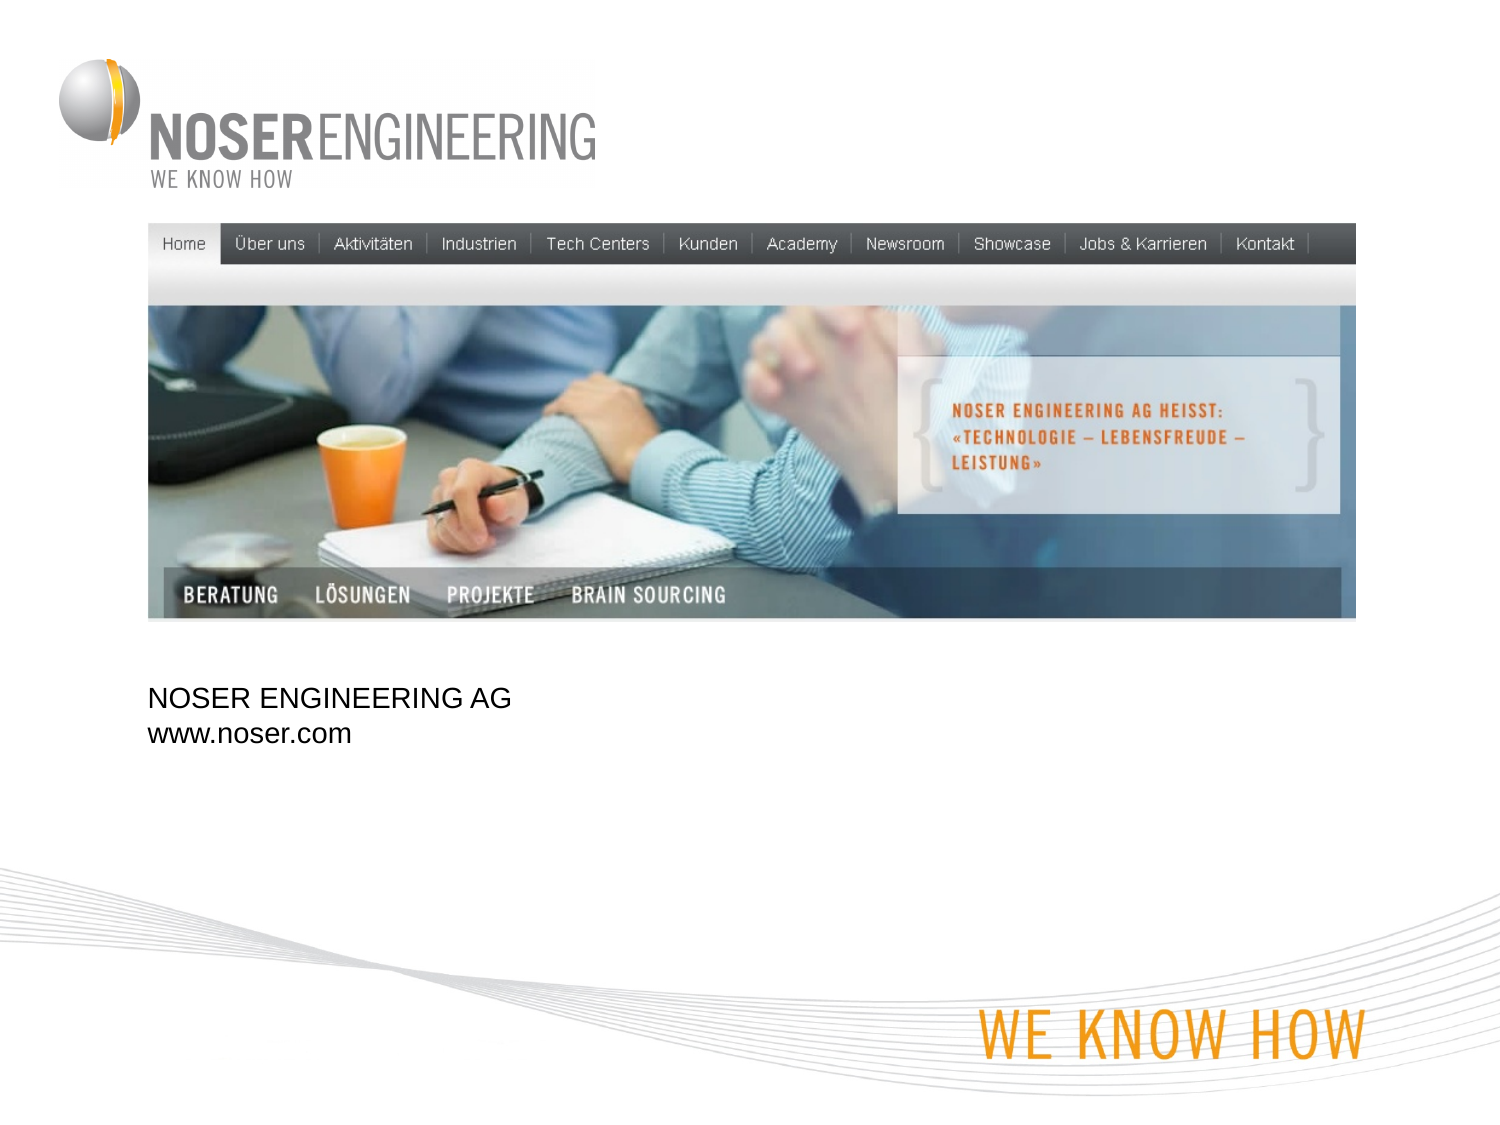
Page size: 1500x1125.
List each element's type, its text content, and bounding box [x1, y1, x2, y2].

picture [0, 856, 1500, 1125]
picture [59, 59, 595, 188]
picture [147, 222, 1356, 622]
text_box NOSER ENGINEERING AG www.noser.com [147, 679, 975, 750]
